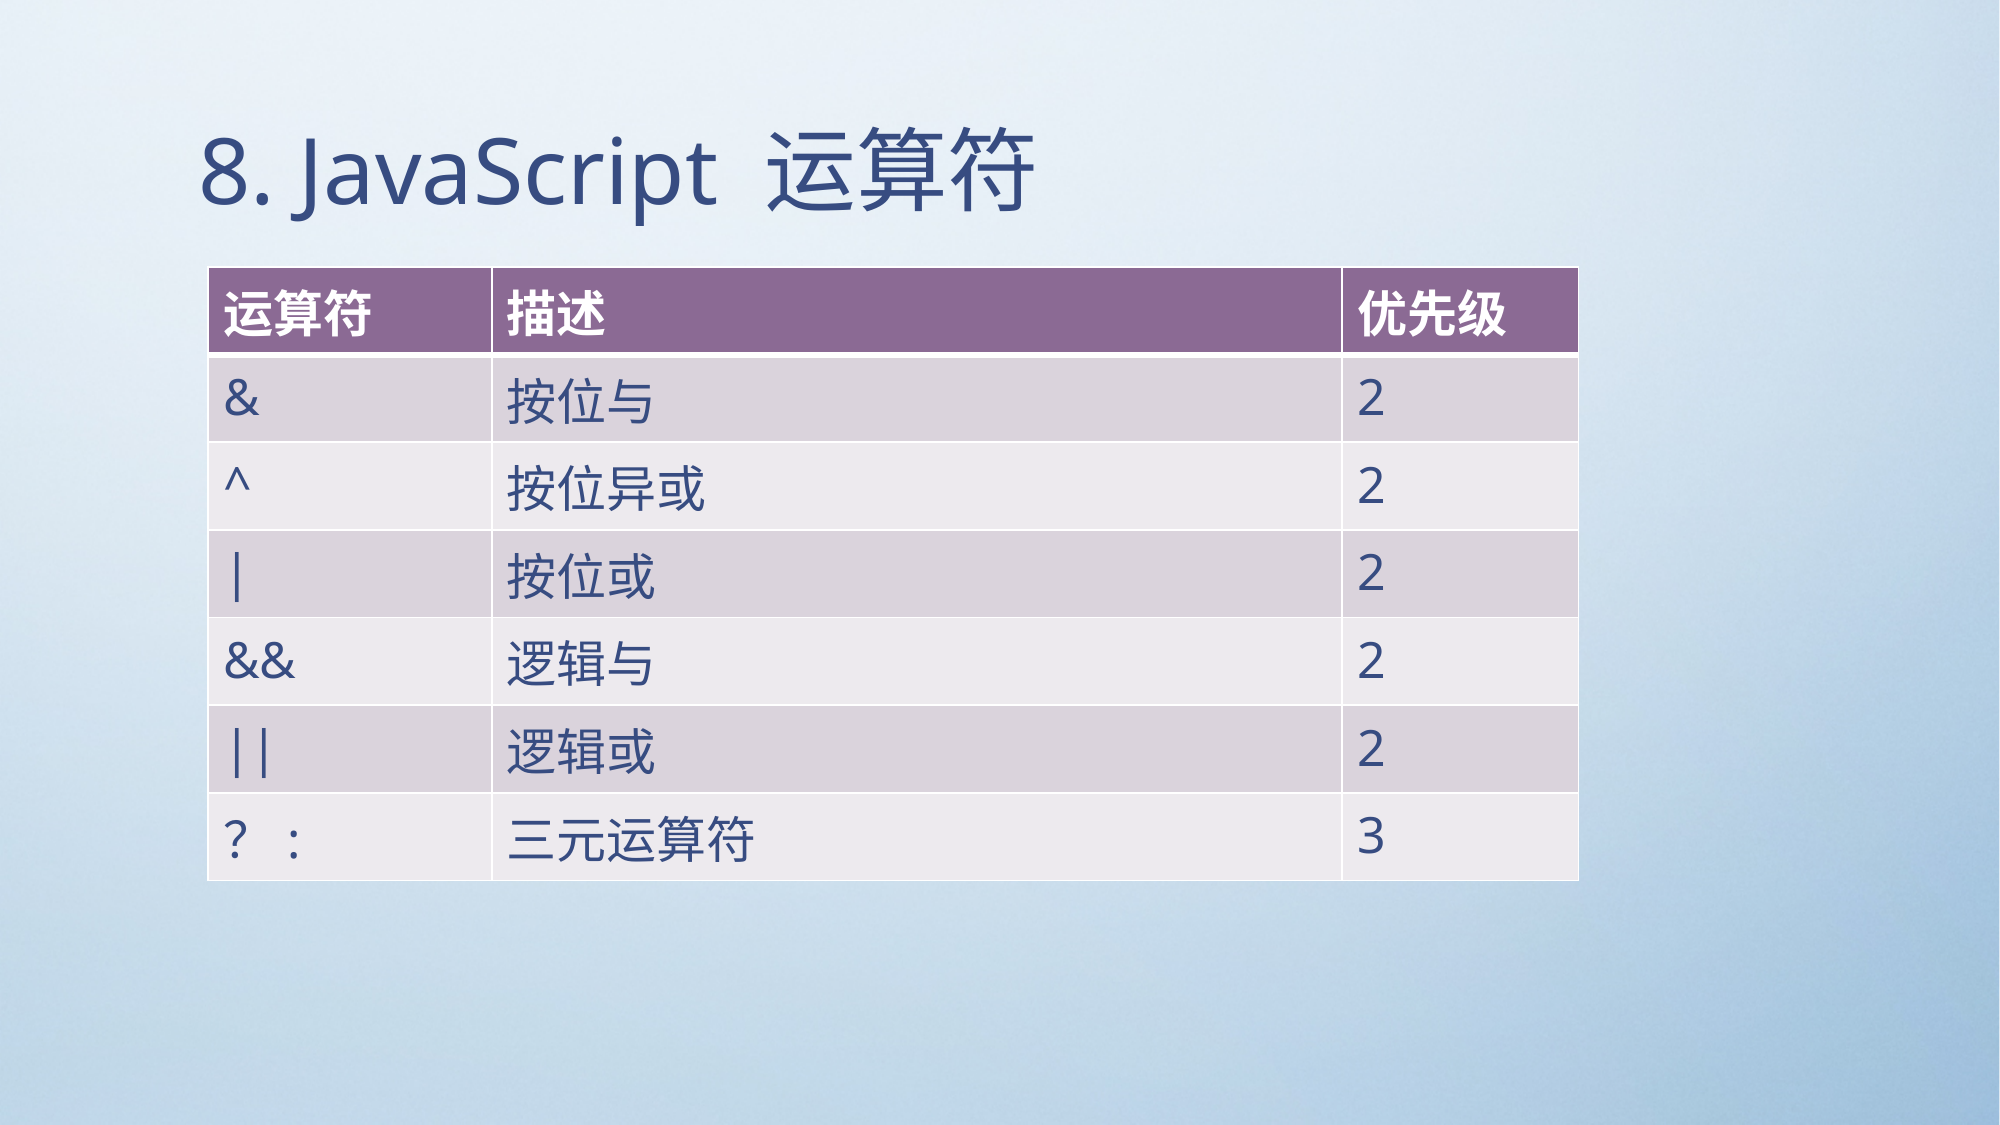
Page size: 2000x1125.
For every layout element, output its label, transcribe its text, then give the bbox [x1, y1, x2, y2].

table_cell 2 [1343, 443, 1578, 529]
table_cell 2 [1343, 531, 1578, 617]
text_box 8. JavaScript 运算符 [183, 12, 1850, 242]
table_cell && [209, 618, 491, 704]
table_cell 3 [1343, 794, 1578, 880]
table_header 优先级 [1343, 268, 1578, 352]
table_cell 2 [1343, 706, 1578, 792]
table_cell | [209, 531, 491, 617]
table_cell 按位异或 [493, 443, 1341, 529]
table_cell 2 [1343, 358, 1578, 441]
table_header 描述 [493, 268, 1341, 352]
table_cell 按位与 [493, 358, 1341, 441]
picture [0, 0, 2000, 1125]
table_header 运算符 [209, 268, 491, 352]
table_cell ^ [209, 443, 491, 529]
table_cell || [209, 706, 491, 792]
table_cell 2 [1343, 618, 1578, 704]
table_cell ？: [209, 794, 491, 880]
table_cell 逻辑或 [493, 706, 1341, 792]
table_cell 按位或 [493, 531, 1341, 617]
table_cell & [209, 358, 491, 441]
table_cell 逻辑与 [493, 618, 1341, 704]
table_cell 三元运算符 [493, 794, 1341, 880]
